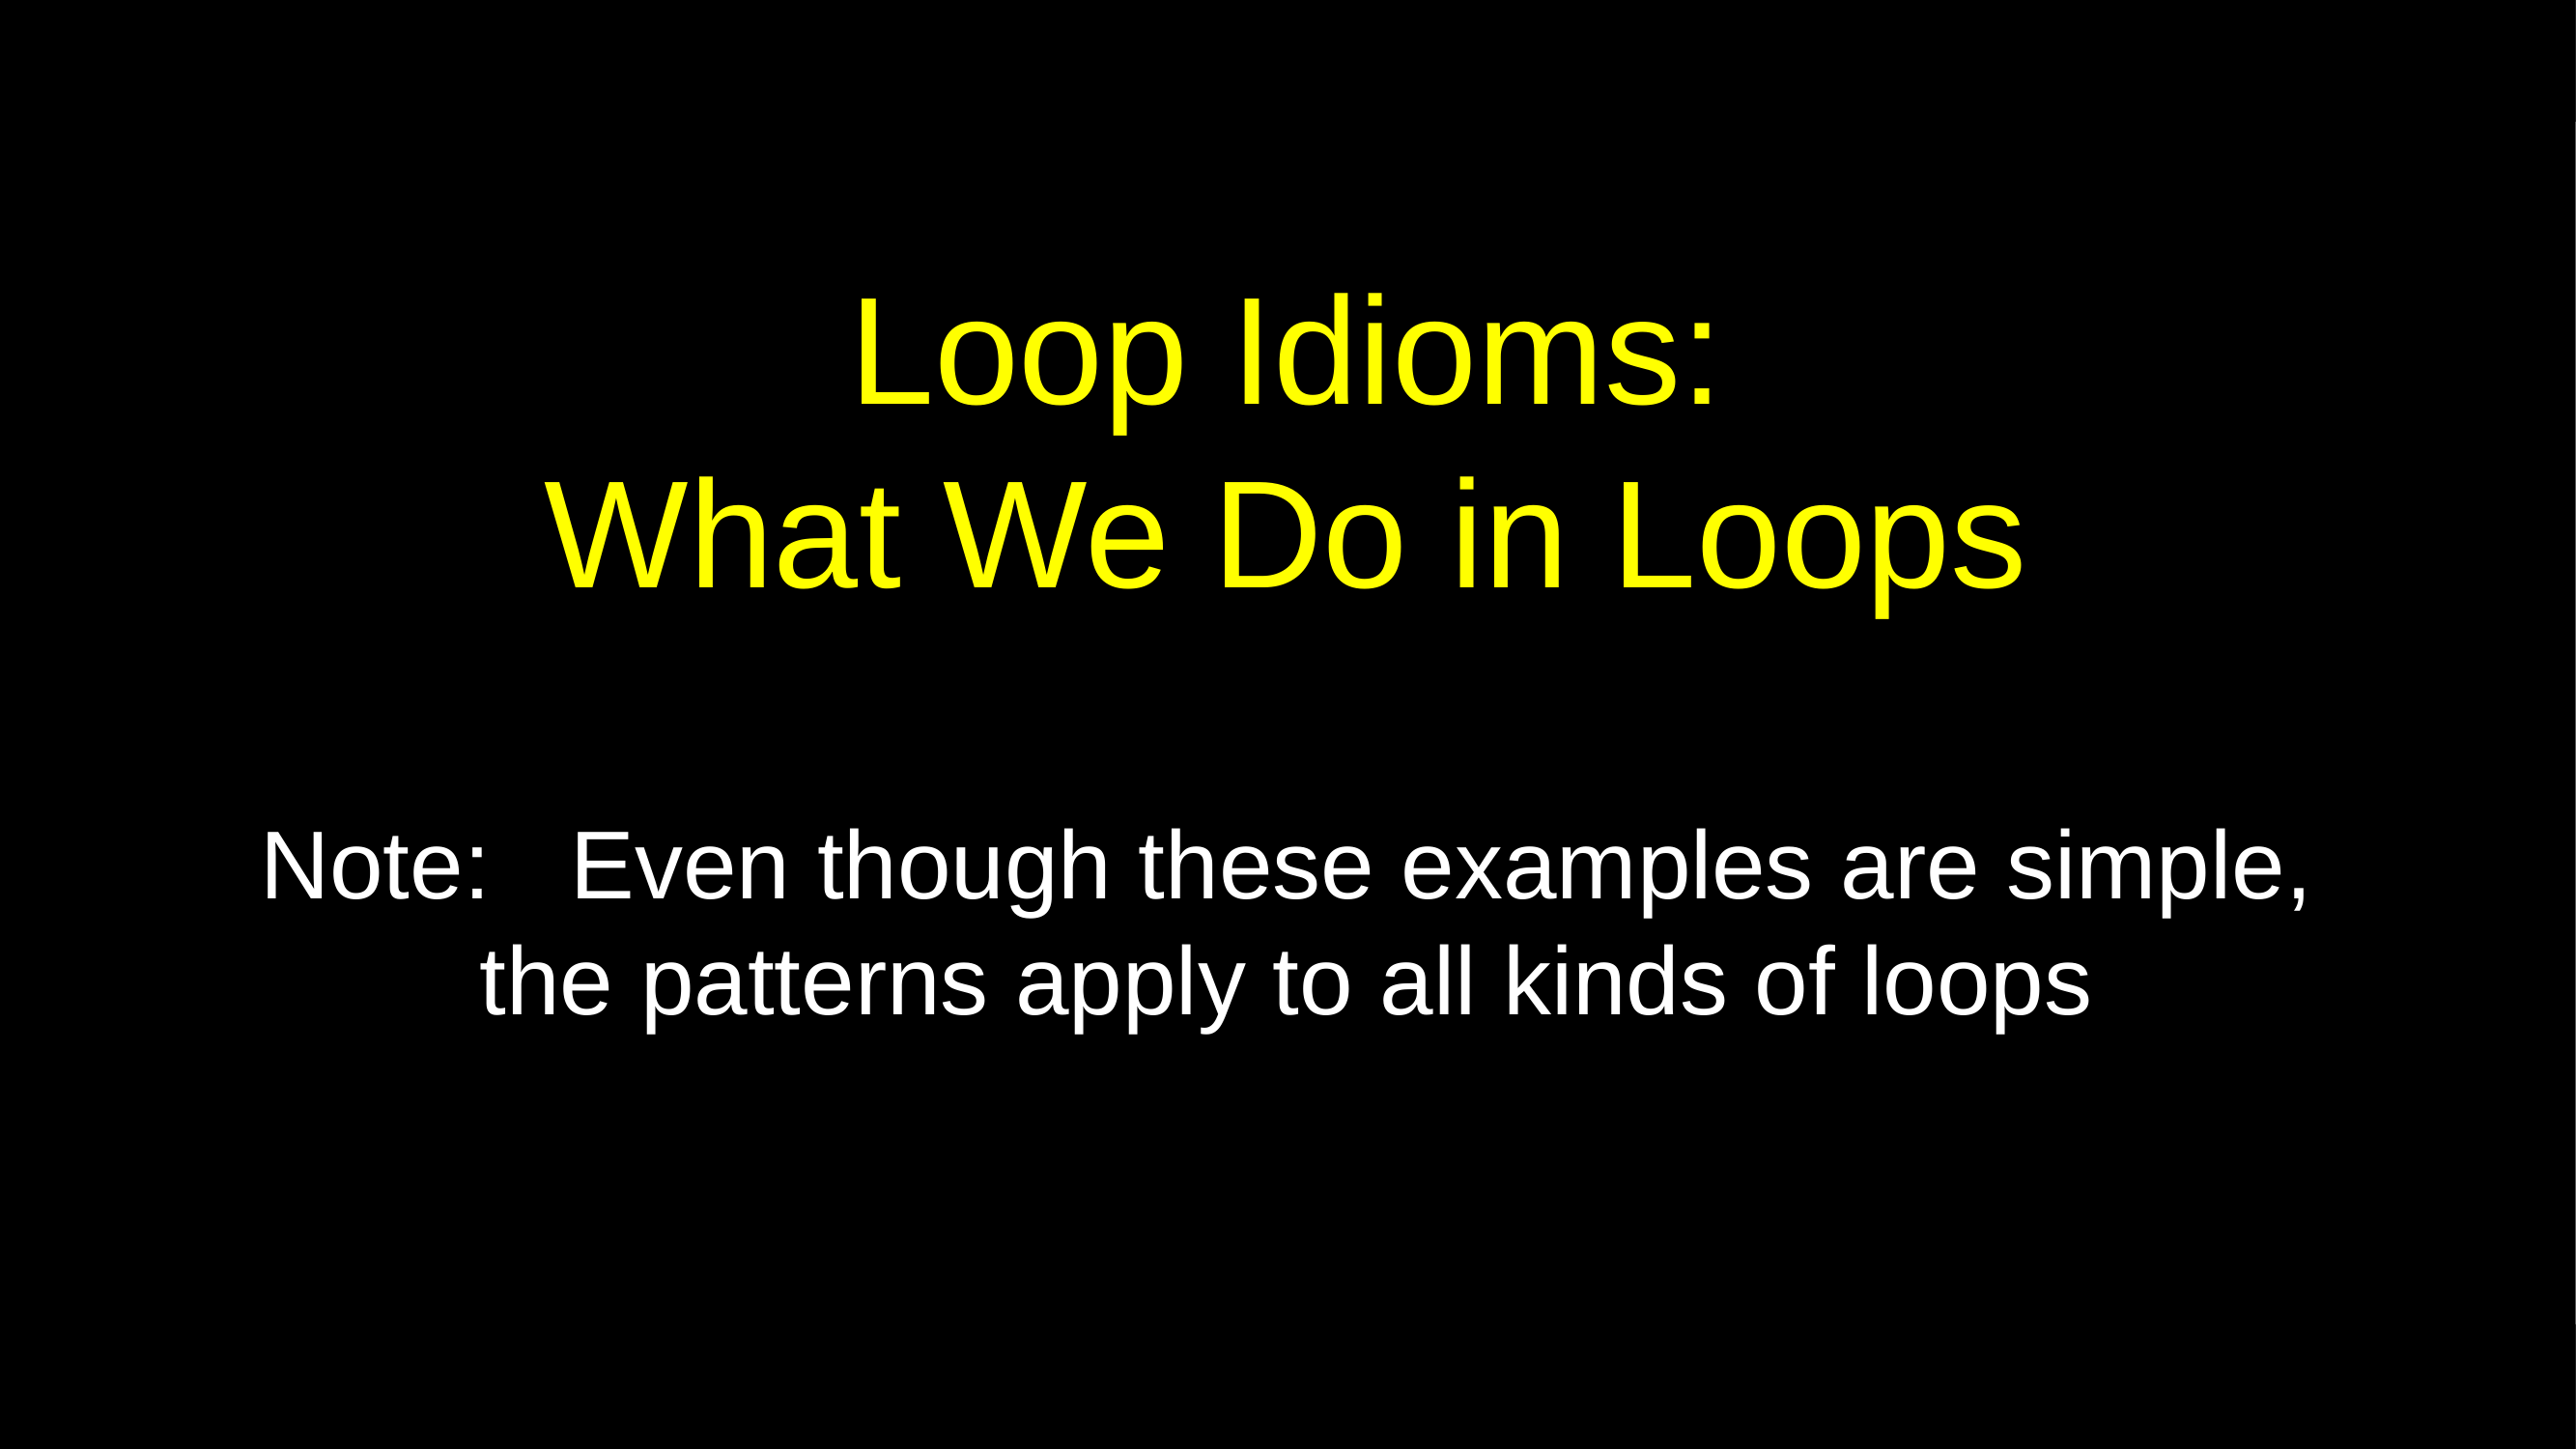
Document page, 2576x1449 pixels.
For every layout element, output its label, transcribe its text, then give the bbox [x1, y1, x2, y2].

title Loop Idioms: What We Do in Loops Note: Even though these examples are simple, the patterns apply to all kinds of loops [183, 243, 2391, 1042]
